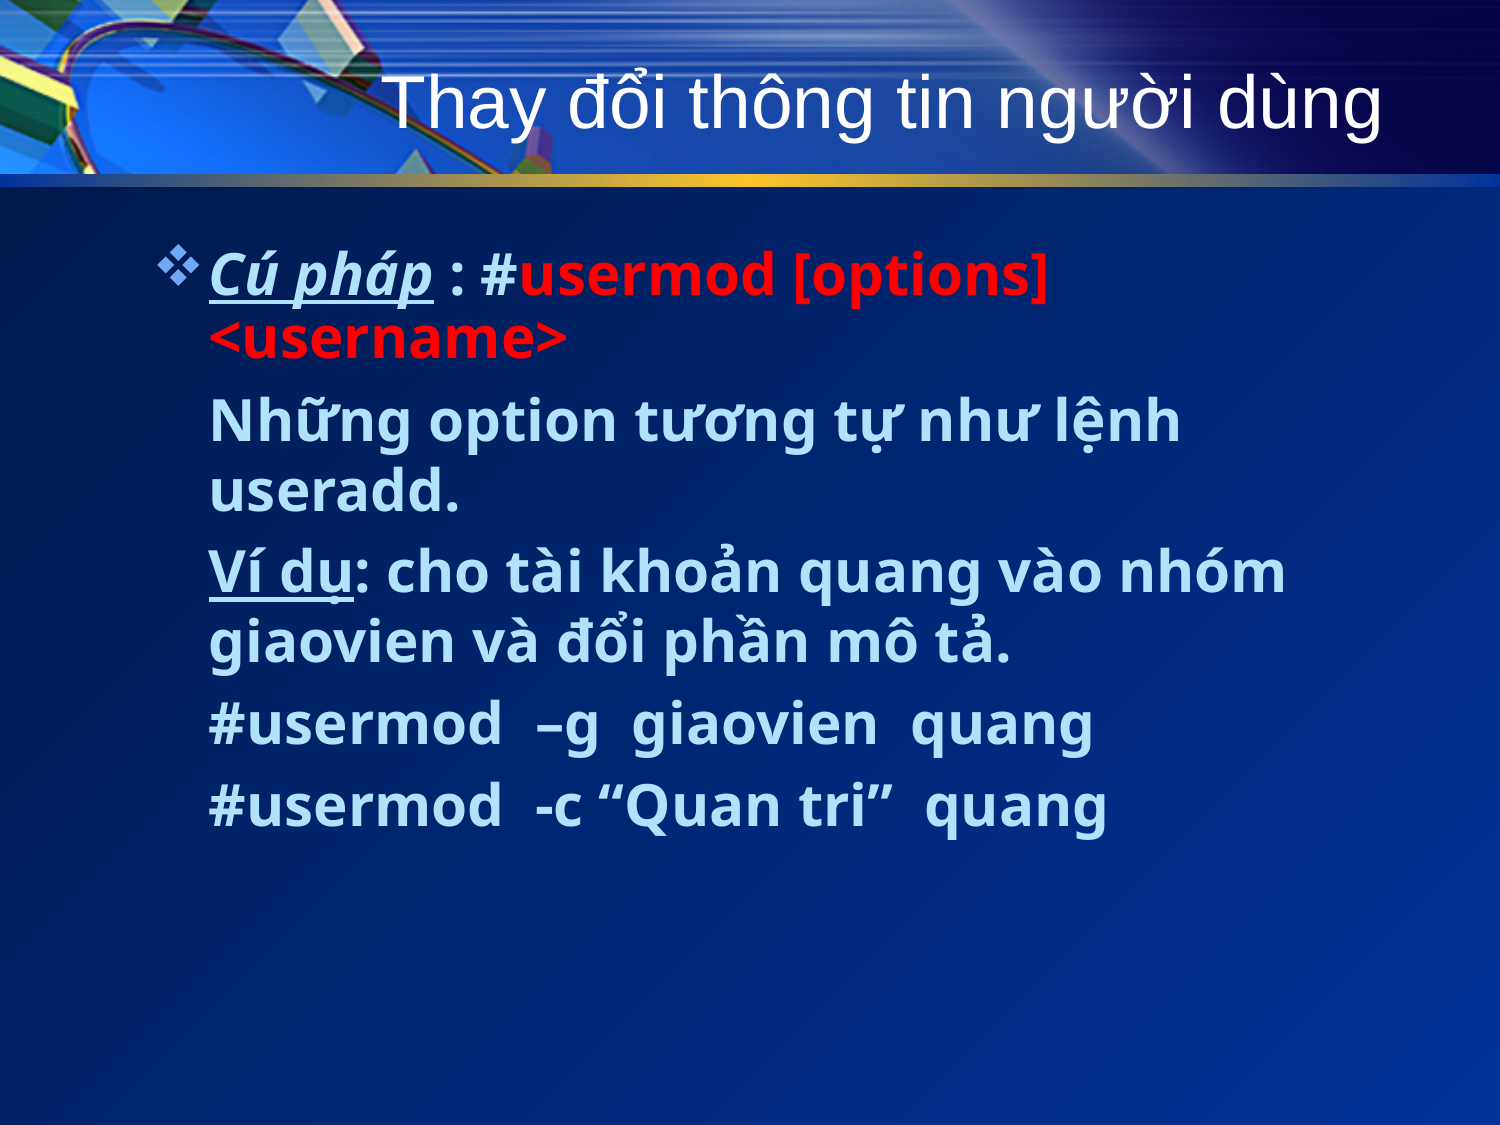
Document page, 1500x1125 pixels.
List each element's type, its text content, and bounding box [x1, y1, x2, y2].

list Cú pháp : #usermod [options] <username> Những option tương tự như lệnh useradd. Ví dụ: cho tài khoản quang vào nhóm giaovien và đổi phần mô tả. #usermod –g giaovien quang #usermod -c “Quan tri” quang [137, 237, 1426, 1063]
picture [0, 0, 1500, 175]
title Thay đổi thông tin người dùng [162, 52, 1401, 145]
